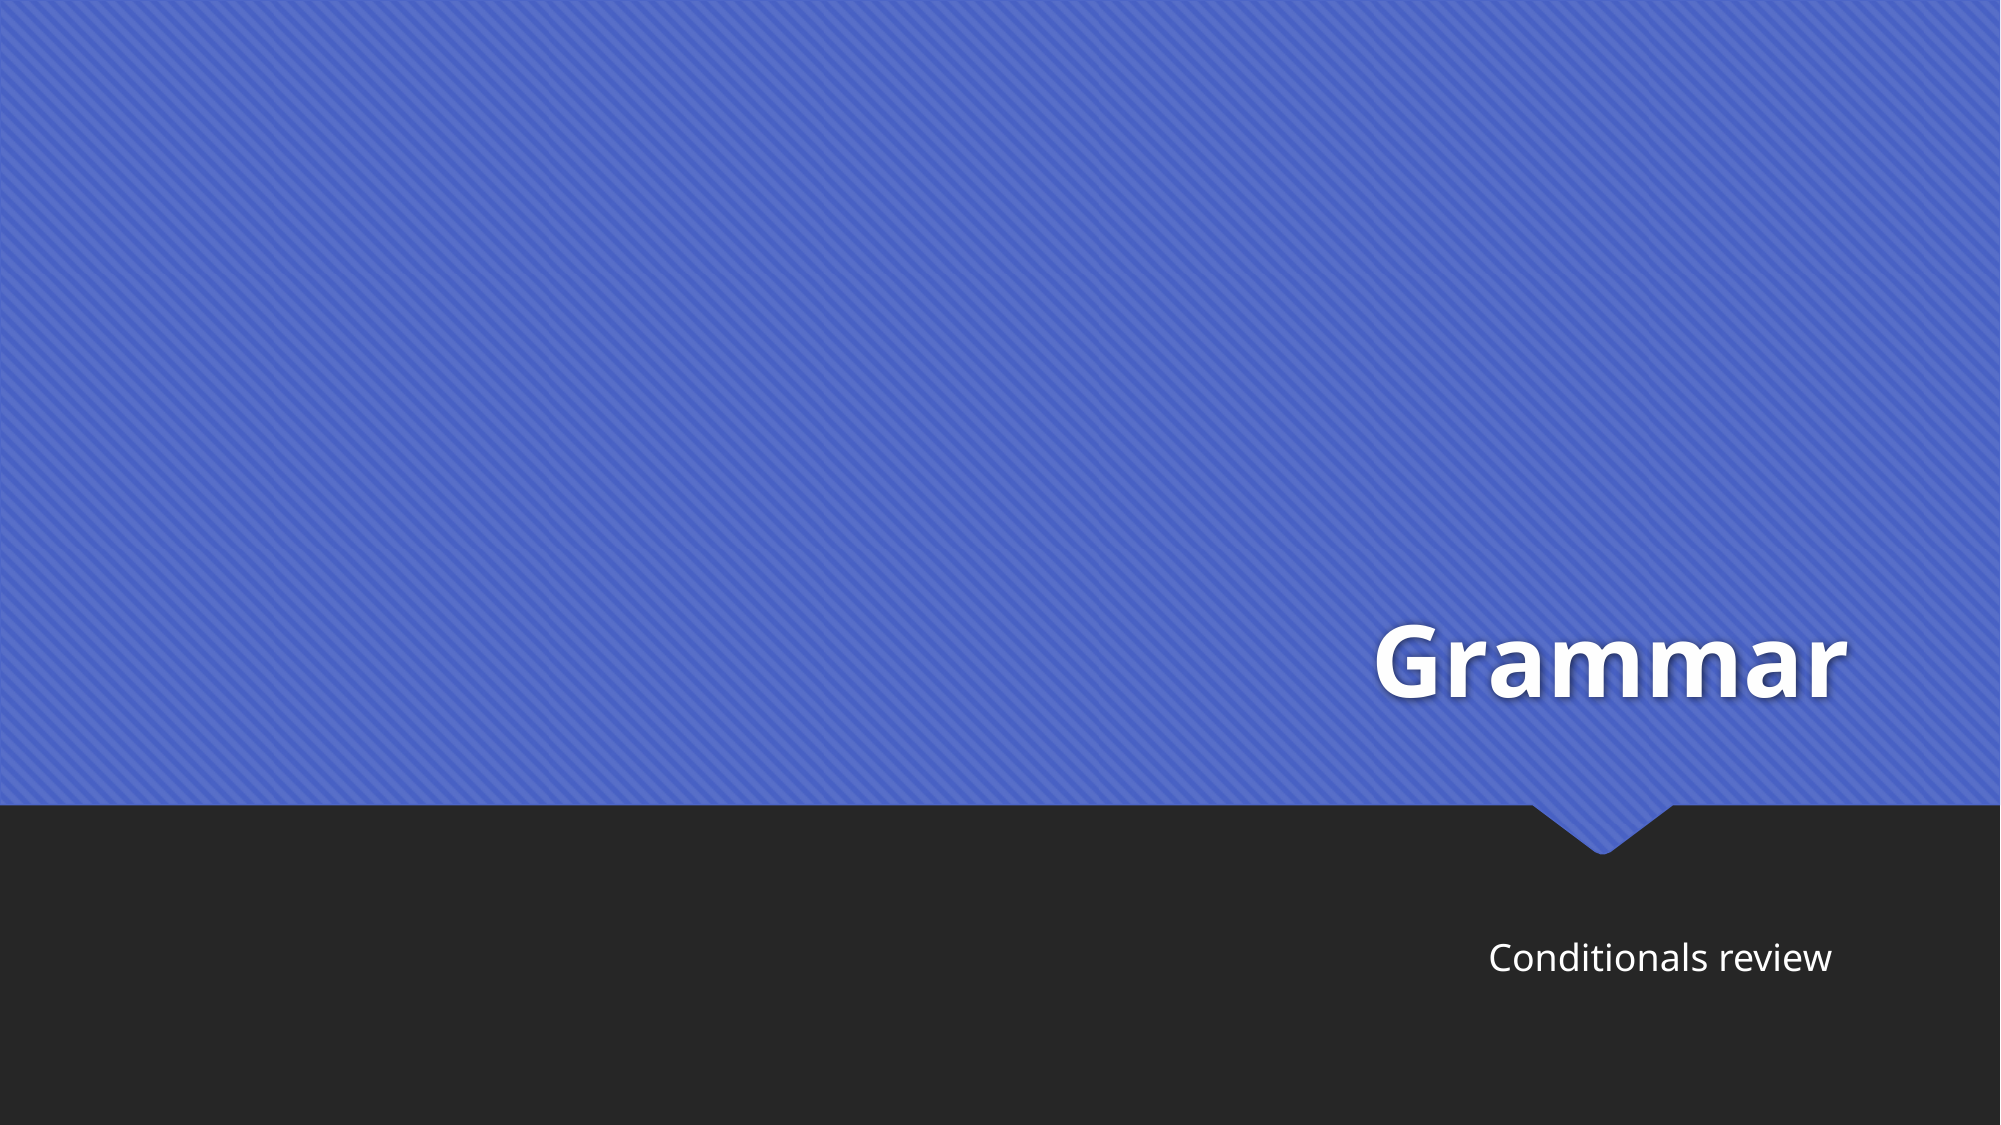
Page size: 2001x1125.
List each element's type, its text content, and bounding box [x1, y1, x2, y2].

title Grammar [132, 484, 1866, 726]
text_box Conditionals review [1473, 926, 1848, 987]
